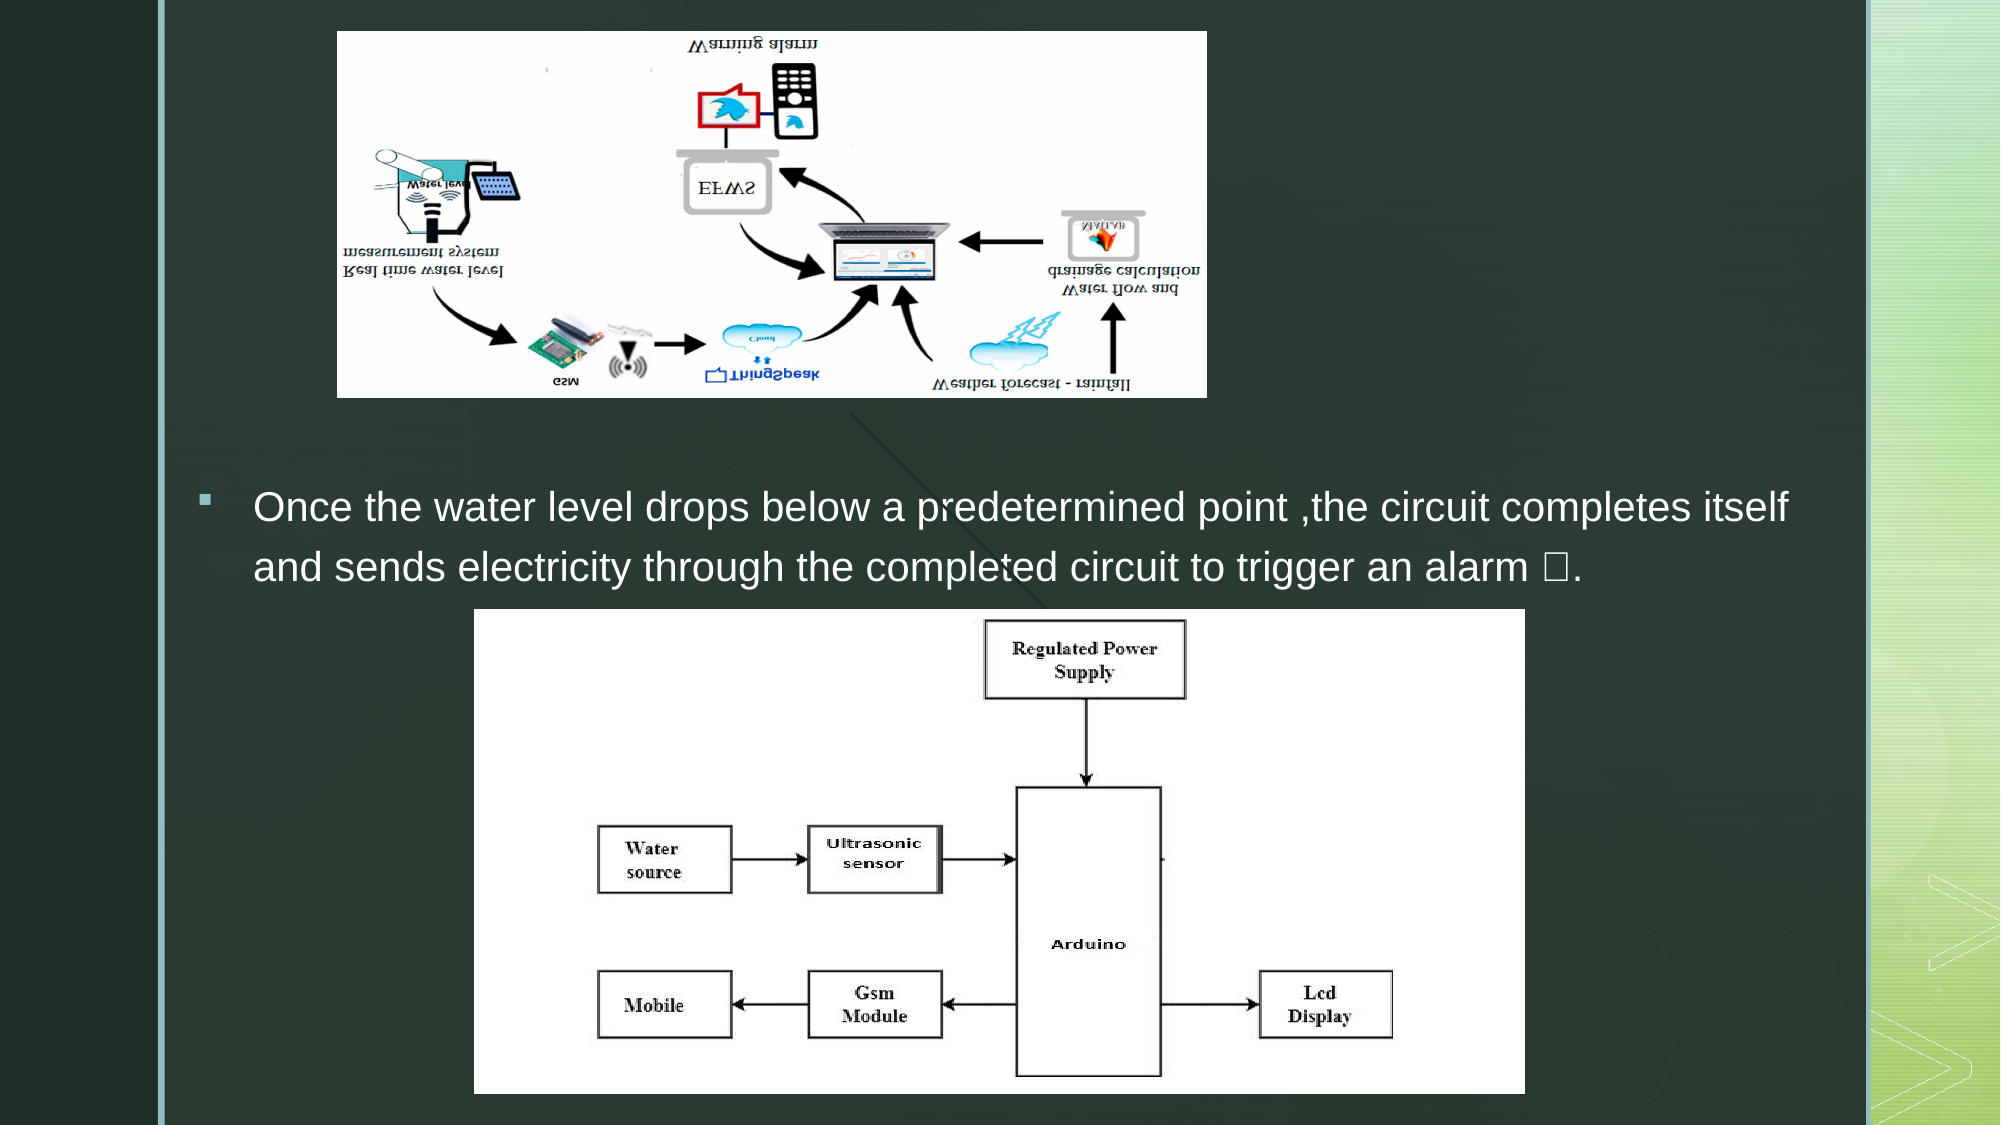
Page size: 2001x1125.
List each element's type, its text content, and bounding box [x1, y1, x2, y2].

picture [1871, 0, 2001, 1125]
picture [336, 30, 1208, 398]
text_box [849, 412, 1151, 609]
picture [474, 609, 1526, 1094]
list Once the water level drops below a predetermined point ,the circuit completes itself and sends electricity through the completed circuit to trigger an alarm ⏰. [181, 0, 1866, 1059]
